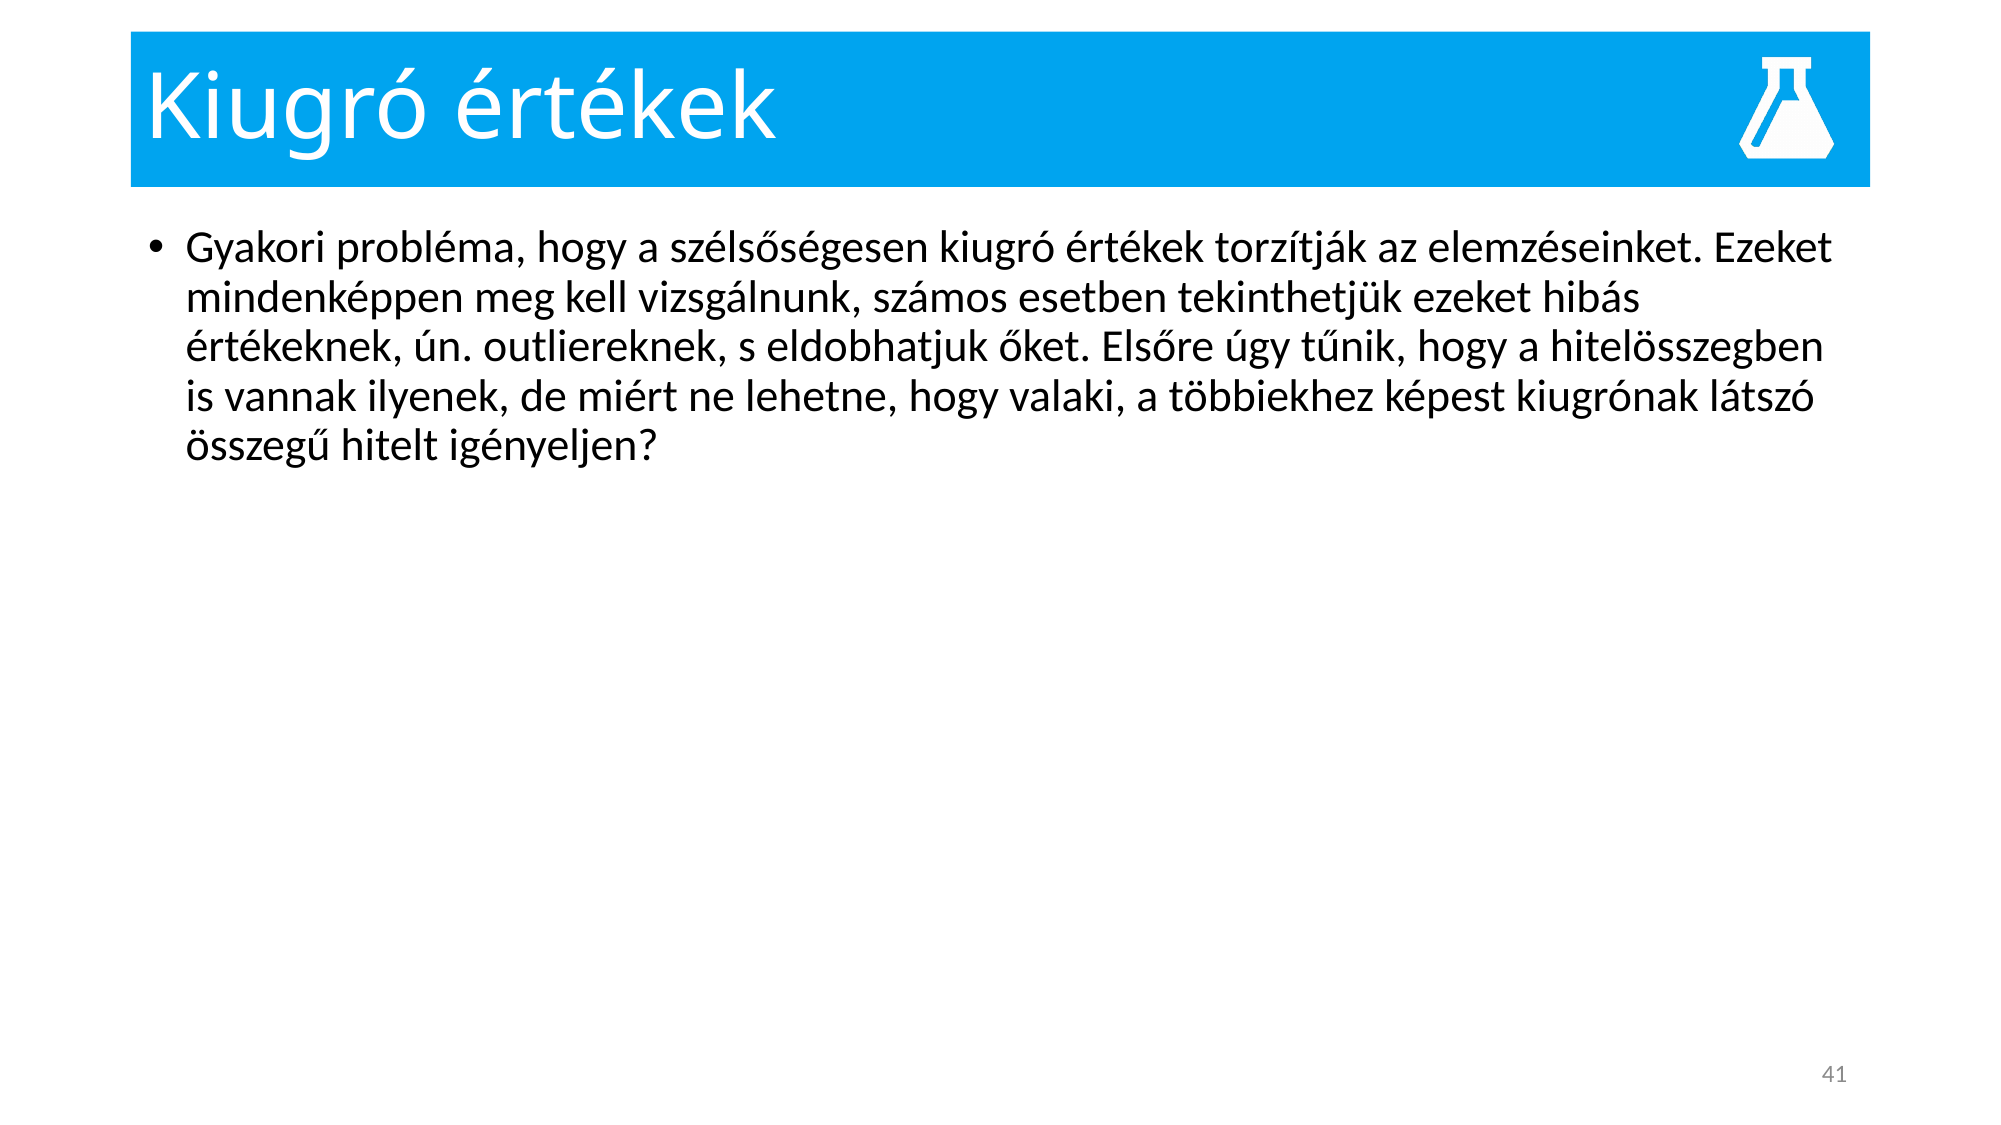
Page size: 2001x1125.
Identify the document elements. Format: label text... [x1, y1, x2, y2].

title Kiugró értékek [129, 31, 1701, 187]
slide_number 41 [1412, 1042, 1863, 1103]
list Gyakori probléma, hogy a szélsőségesen kiugró értékek torzítják az elemzéseinket. Ezeket mindenképpen meg kell vizsgálnunk, számos esetben tekinthetjük ezeket hibás értékeknek, ún. outliereknek, s eldobhatjuk őket. Elsőre úgy tűnik, hogy a hitelösszegben is vannak ilyenek, de miért ne lehetne, hogy valaki, a többiekhez képest kiugrónak látszó összegű hitelt igényeljen? [133, 215, 1871, 993]
picture [1740, 58, 1833, 158]
